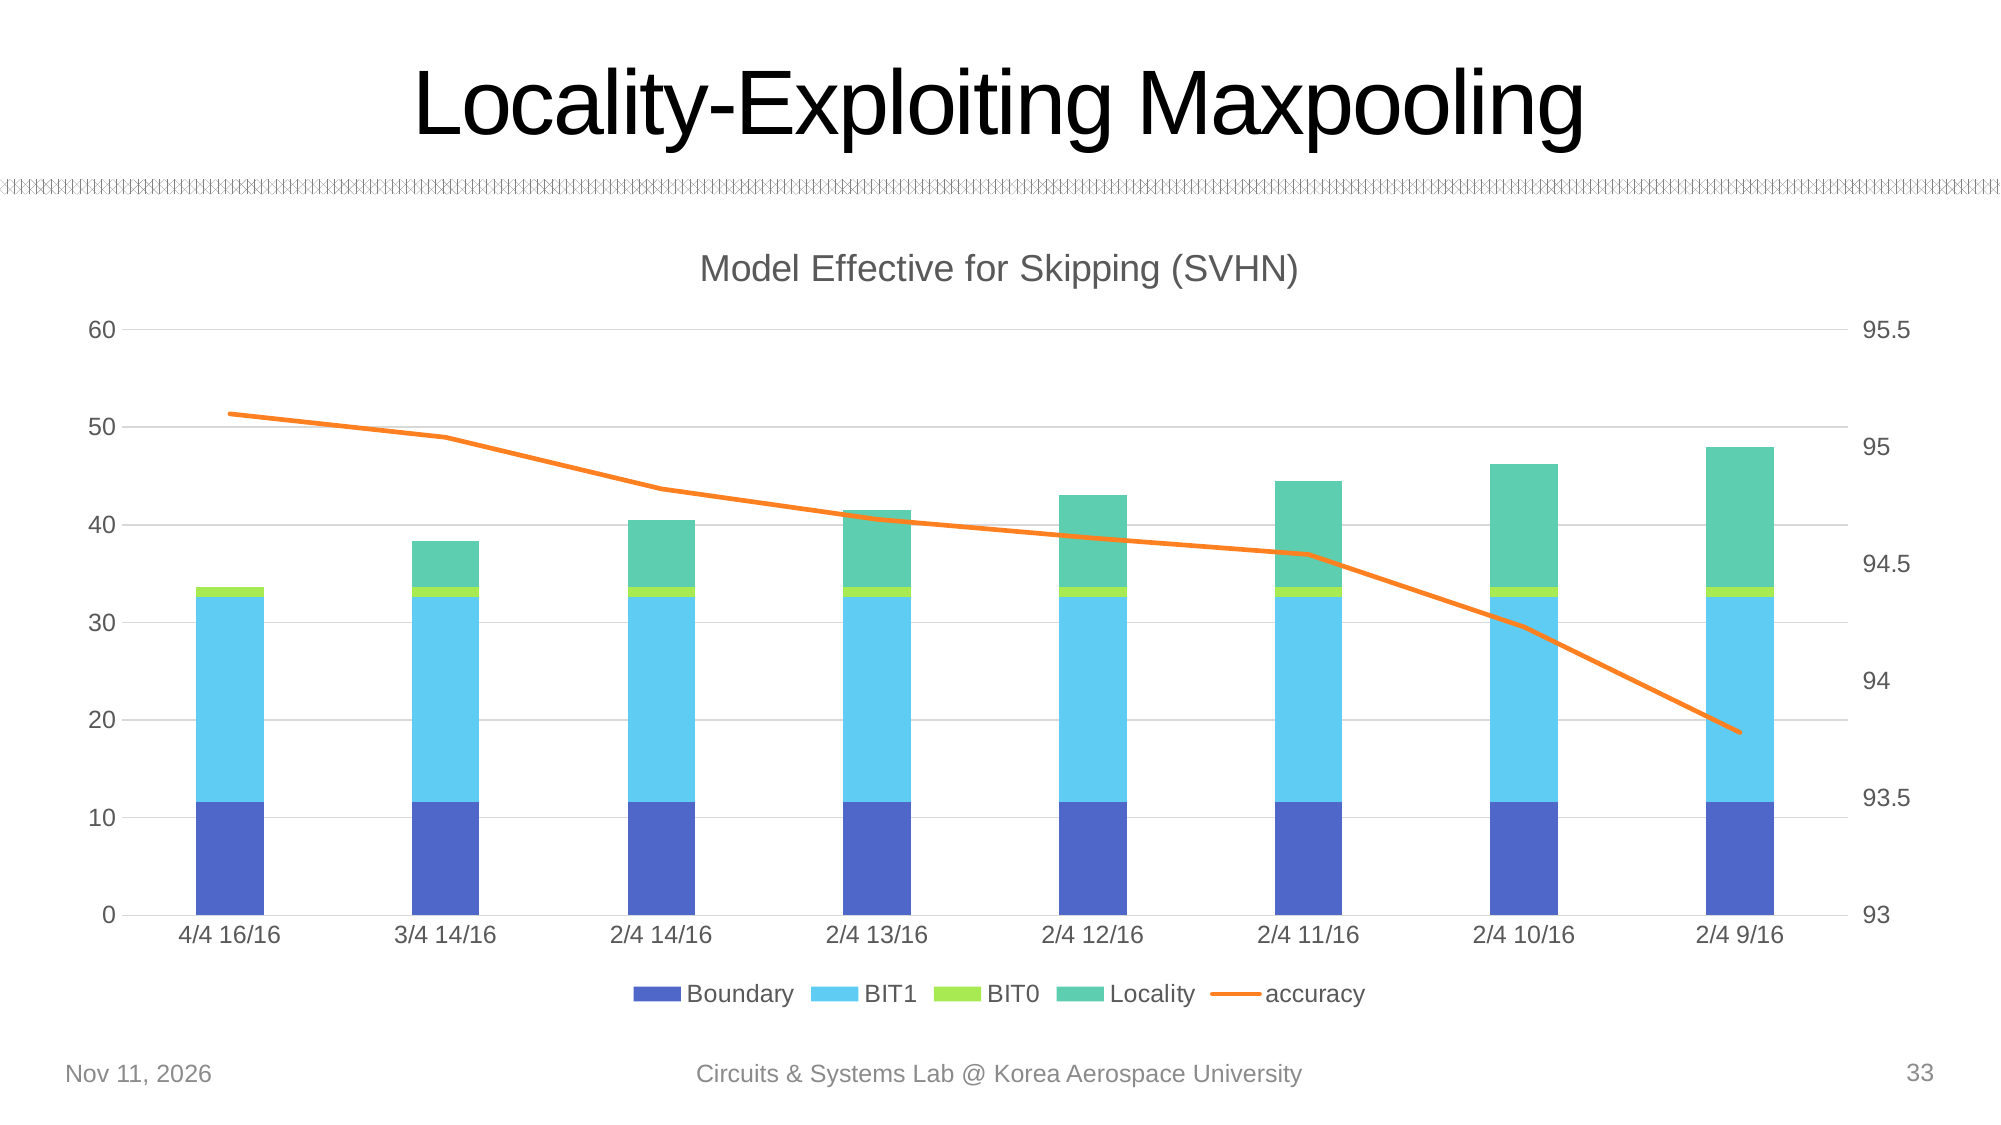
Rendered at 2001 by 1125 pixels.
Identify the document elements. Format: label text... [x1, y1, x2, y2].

footer Circuits & Systems Lab @ Korea Aerospace University [662, 1042, 1338, 1103]
chart [49, 211, 1950, 1014]
slide_number 33 [1493, 1041, 1950, 1102]
title Locality-Exploiting Maxpooling [50, 32, 1950, 163]
slide_number 12-Aug-21 [50, 1042, 500, 1103]
